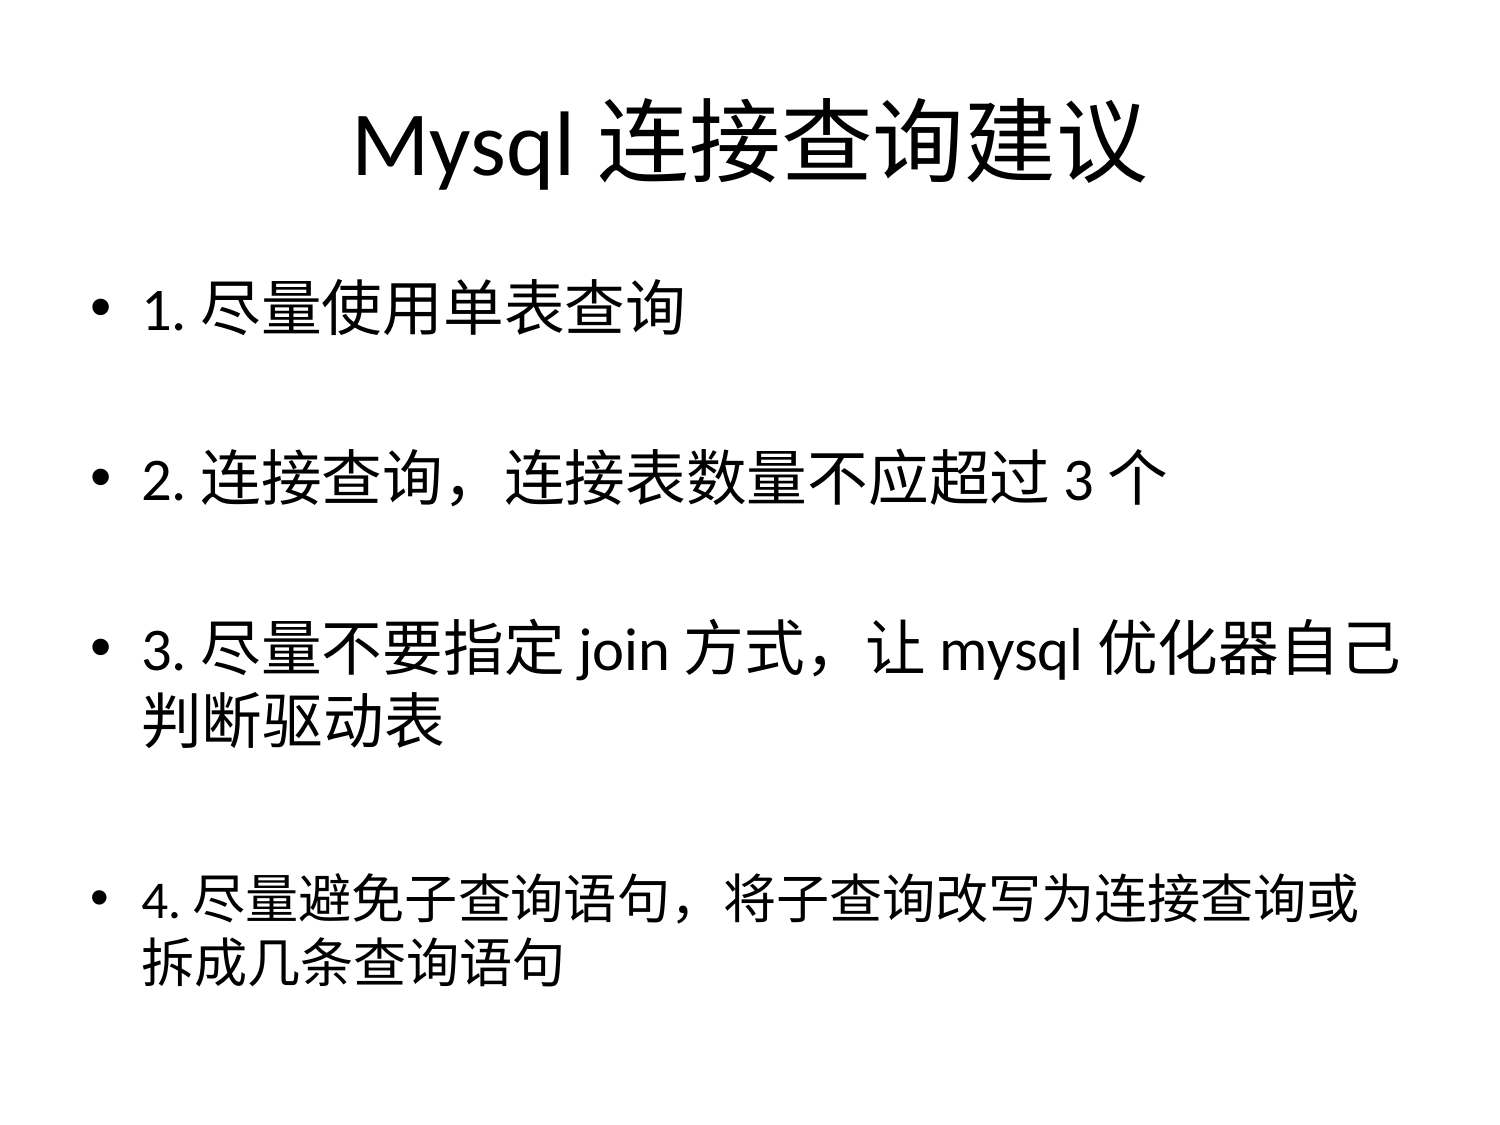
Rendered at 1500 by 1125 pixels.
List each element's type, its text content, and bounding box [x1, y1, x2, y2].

list 1.尽量使用单表查询 2.连接查询，连接表数量不应超过3个 3.尽量不要指定join方式，让mysql优化器自己判断驱动表 4.尽量避免子查询语句，将子查询改写为连接查询或拆成几条查询语句 [75, 262, 1425, 1005]
title Mysql连接查询建议 [75, 45, 1425, 233]
